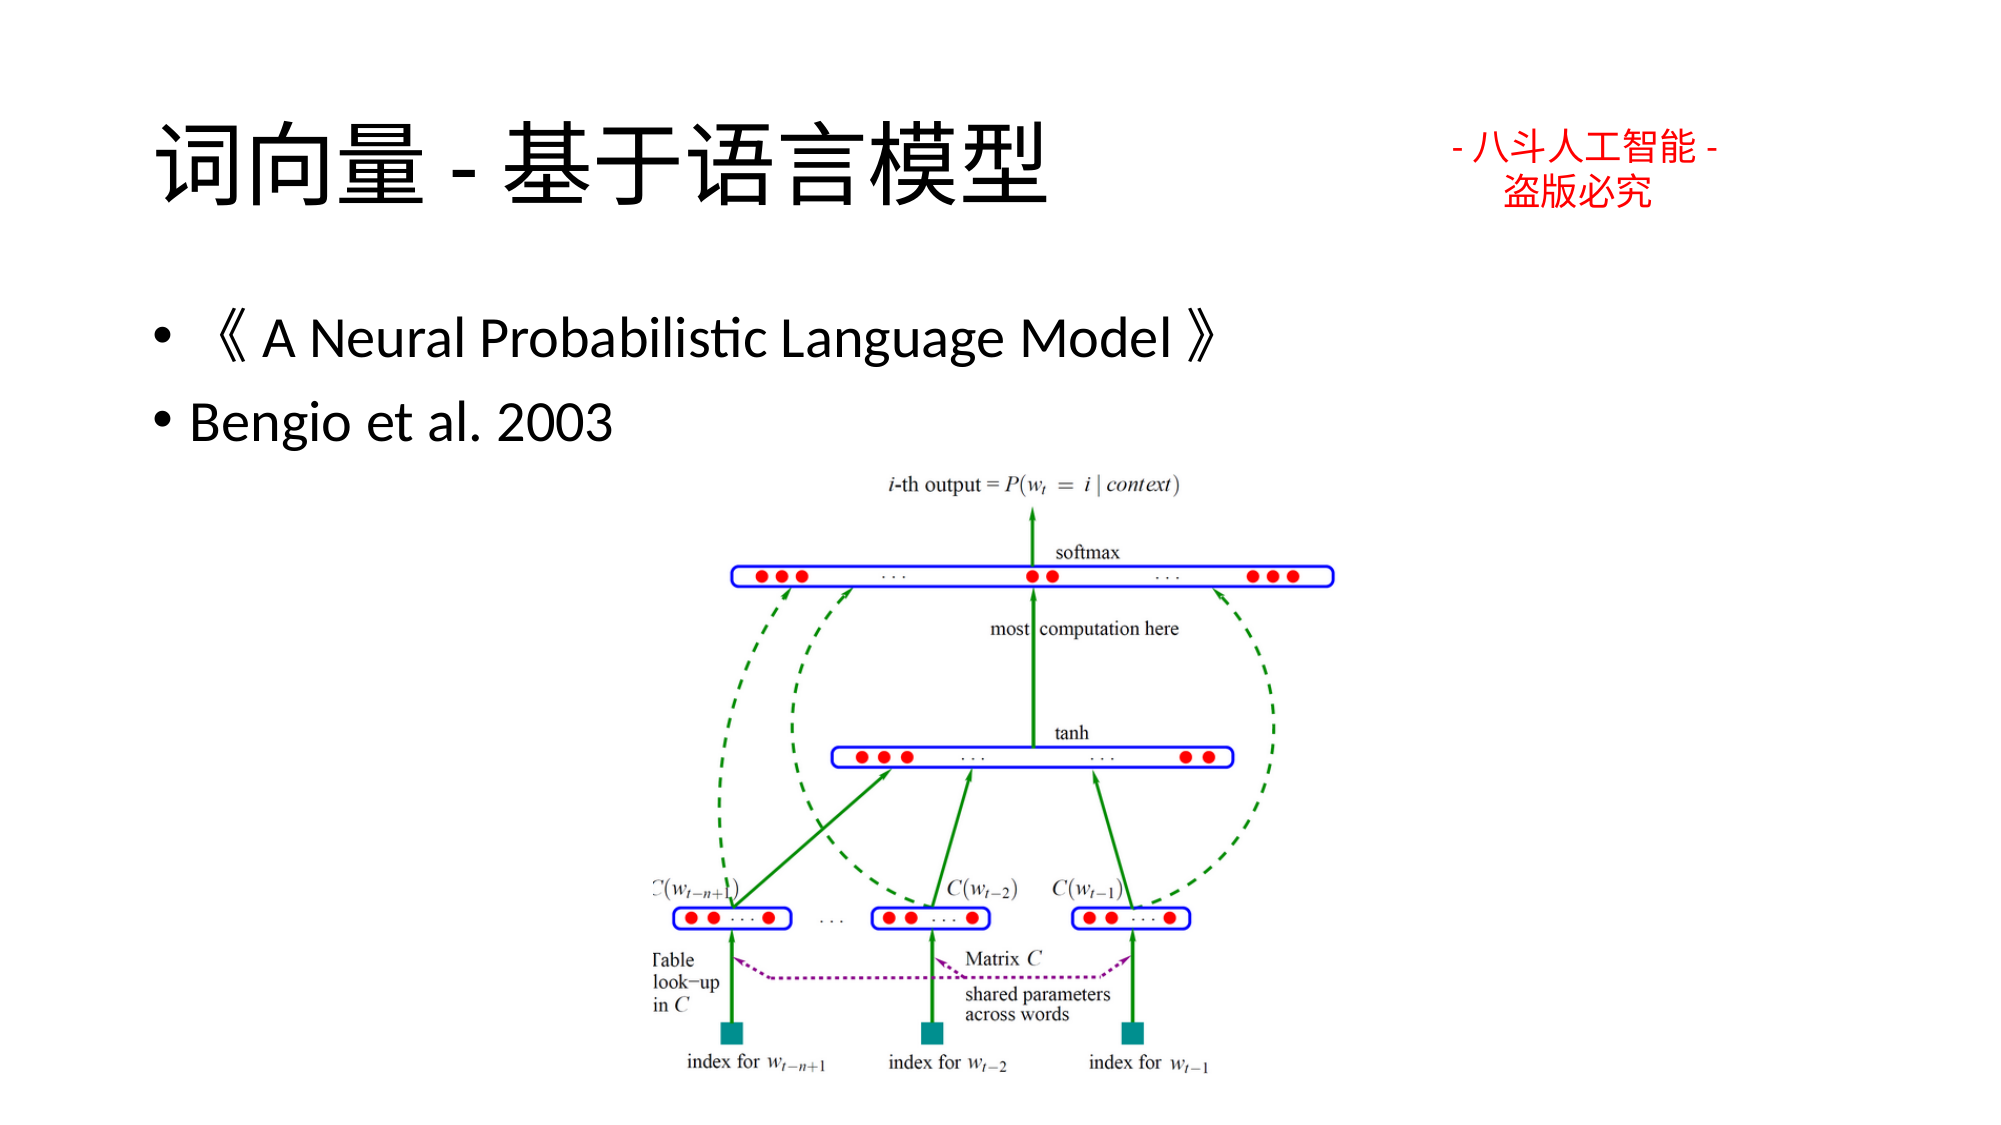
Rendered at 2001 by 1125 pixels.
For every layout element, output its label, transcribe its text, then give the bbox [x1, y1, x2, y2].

picture [653, 473, 1394, 1074]
title 词向量-基于语言模型 [137, 59, 1863, 278]
text_box -八斗人工智能- 盗版必究 [1437, 115, 1792, 221]
list 《A Neural Probabilistic Language Model》 Bengio et al. 2003 [137, 299, 1863, 1014]
